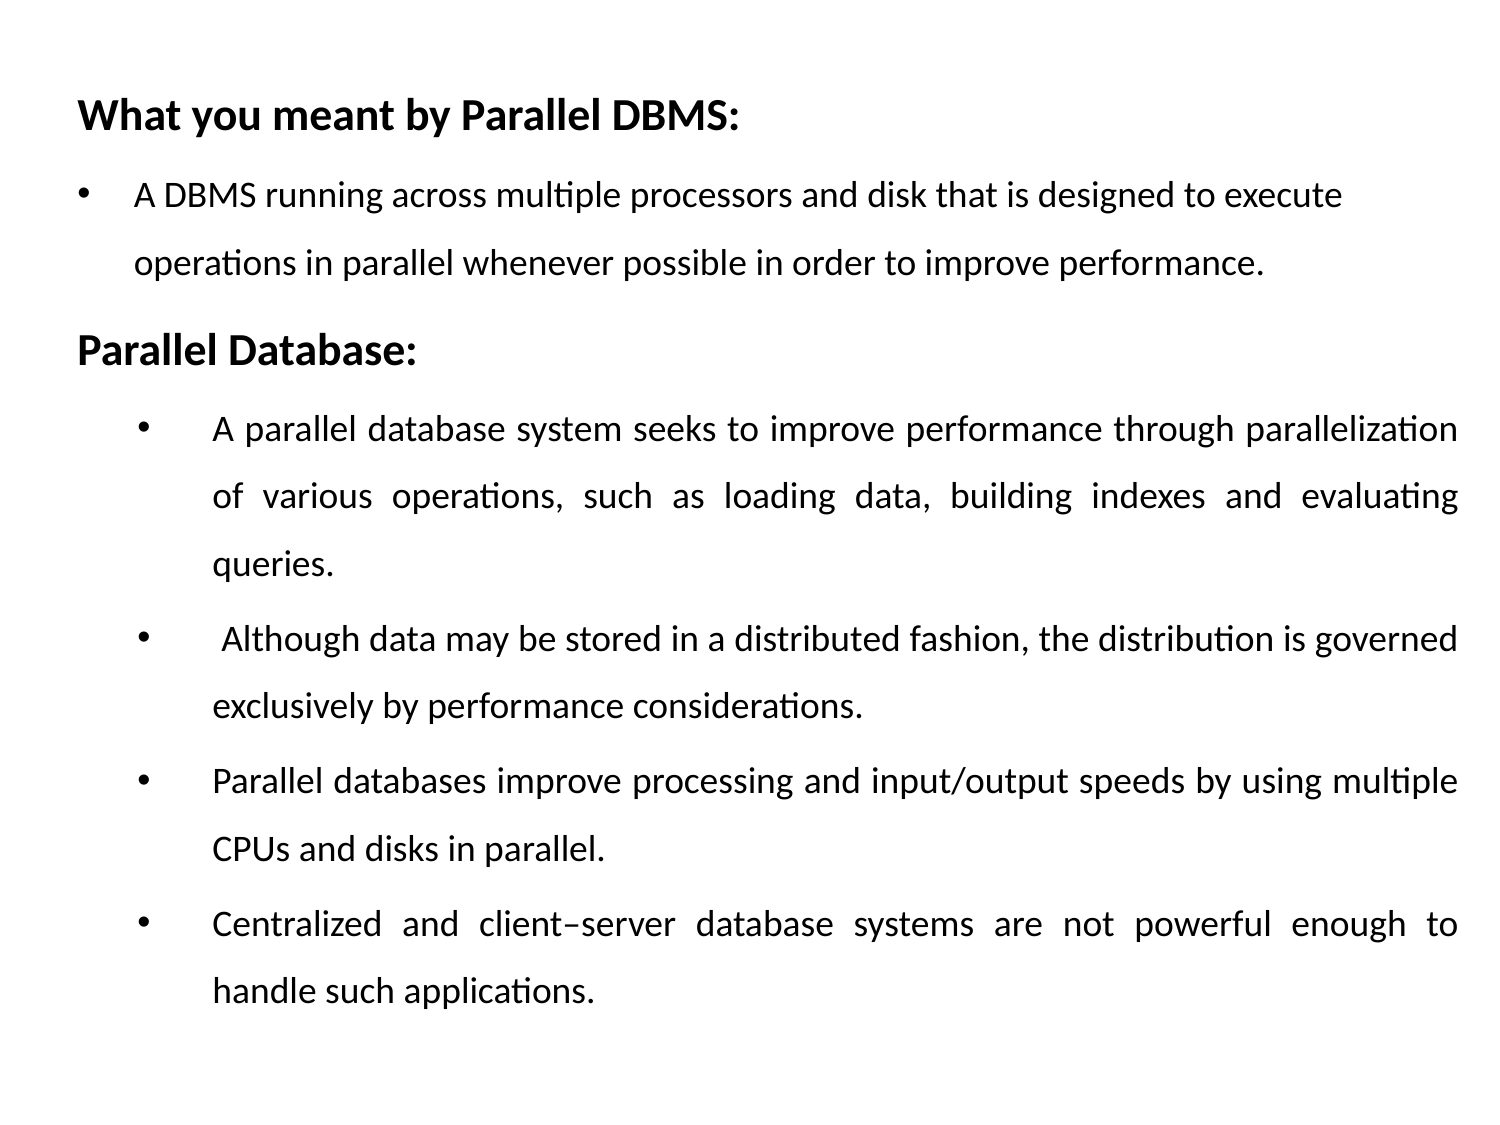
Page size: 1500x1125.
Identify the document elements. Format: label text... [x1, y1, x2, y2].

list What you meant by Parallel DBMS: A DBMS running across multiple processors and disk that is designed to execute operations in parallel whenever possible in order to improve performance. Parallel Database: A parallel database system seeks to improve performance through parallelization of various operations, such as loading data, building indexes and evaluating queries. Although data may be stored in a distributed fashion, the distribution is governed exclusively by performance considerations. Parallel databases improve processing and input/output speeds by using multiple CPUs and disks in parallel. Centralized and client–server database systems are not powerful enough to handle such applications. [62, 50, 1475, 1063]
